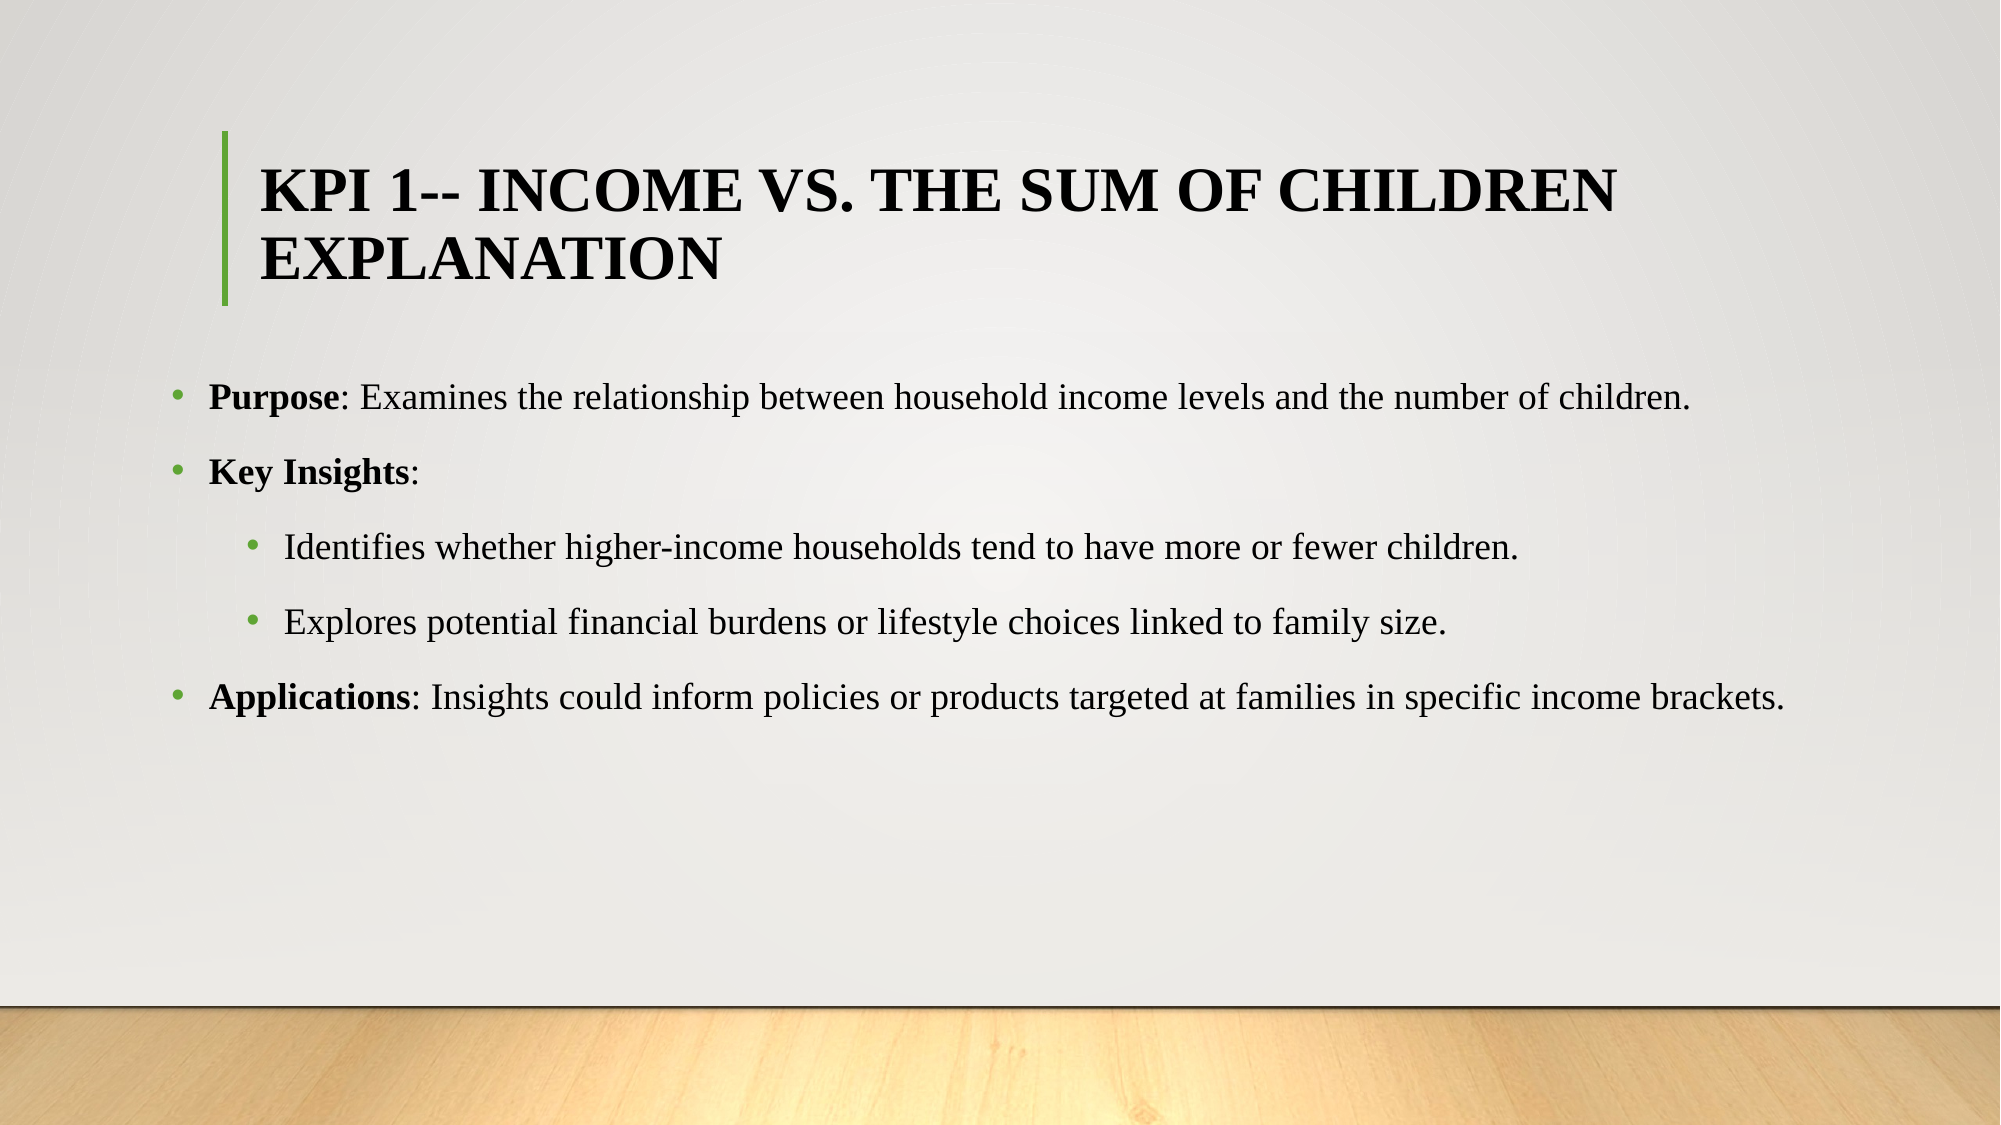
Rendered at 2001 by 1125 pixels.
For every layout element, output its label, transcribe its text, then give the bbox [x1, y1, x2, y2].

title KPI 1-- INCOME VS. THE SUM OF CHILDREN EXPLANATION [244, 148, 1807, 236]
picture [0, 1006, 2000, 1125]
list Purpose: Examines the relationship between household income levels and the number of children. Key Insights: Identifies whether higher-income households tend to have more or fewer children. Explores potential financial burdens or lifestyle choices linked to family size. Applications: Insights could inform policies or products targeted at families in specific income brackets. [156, 236, 2000, 889]
